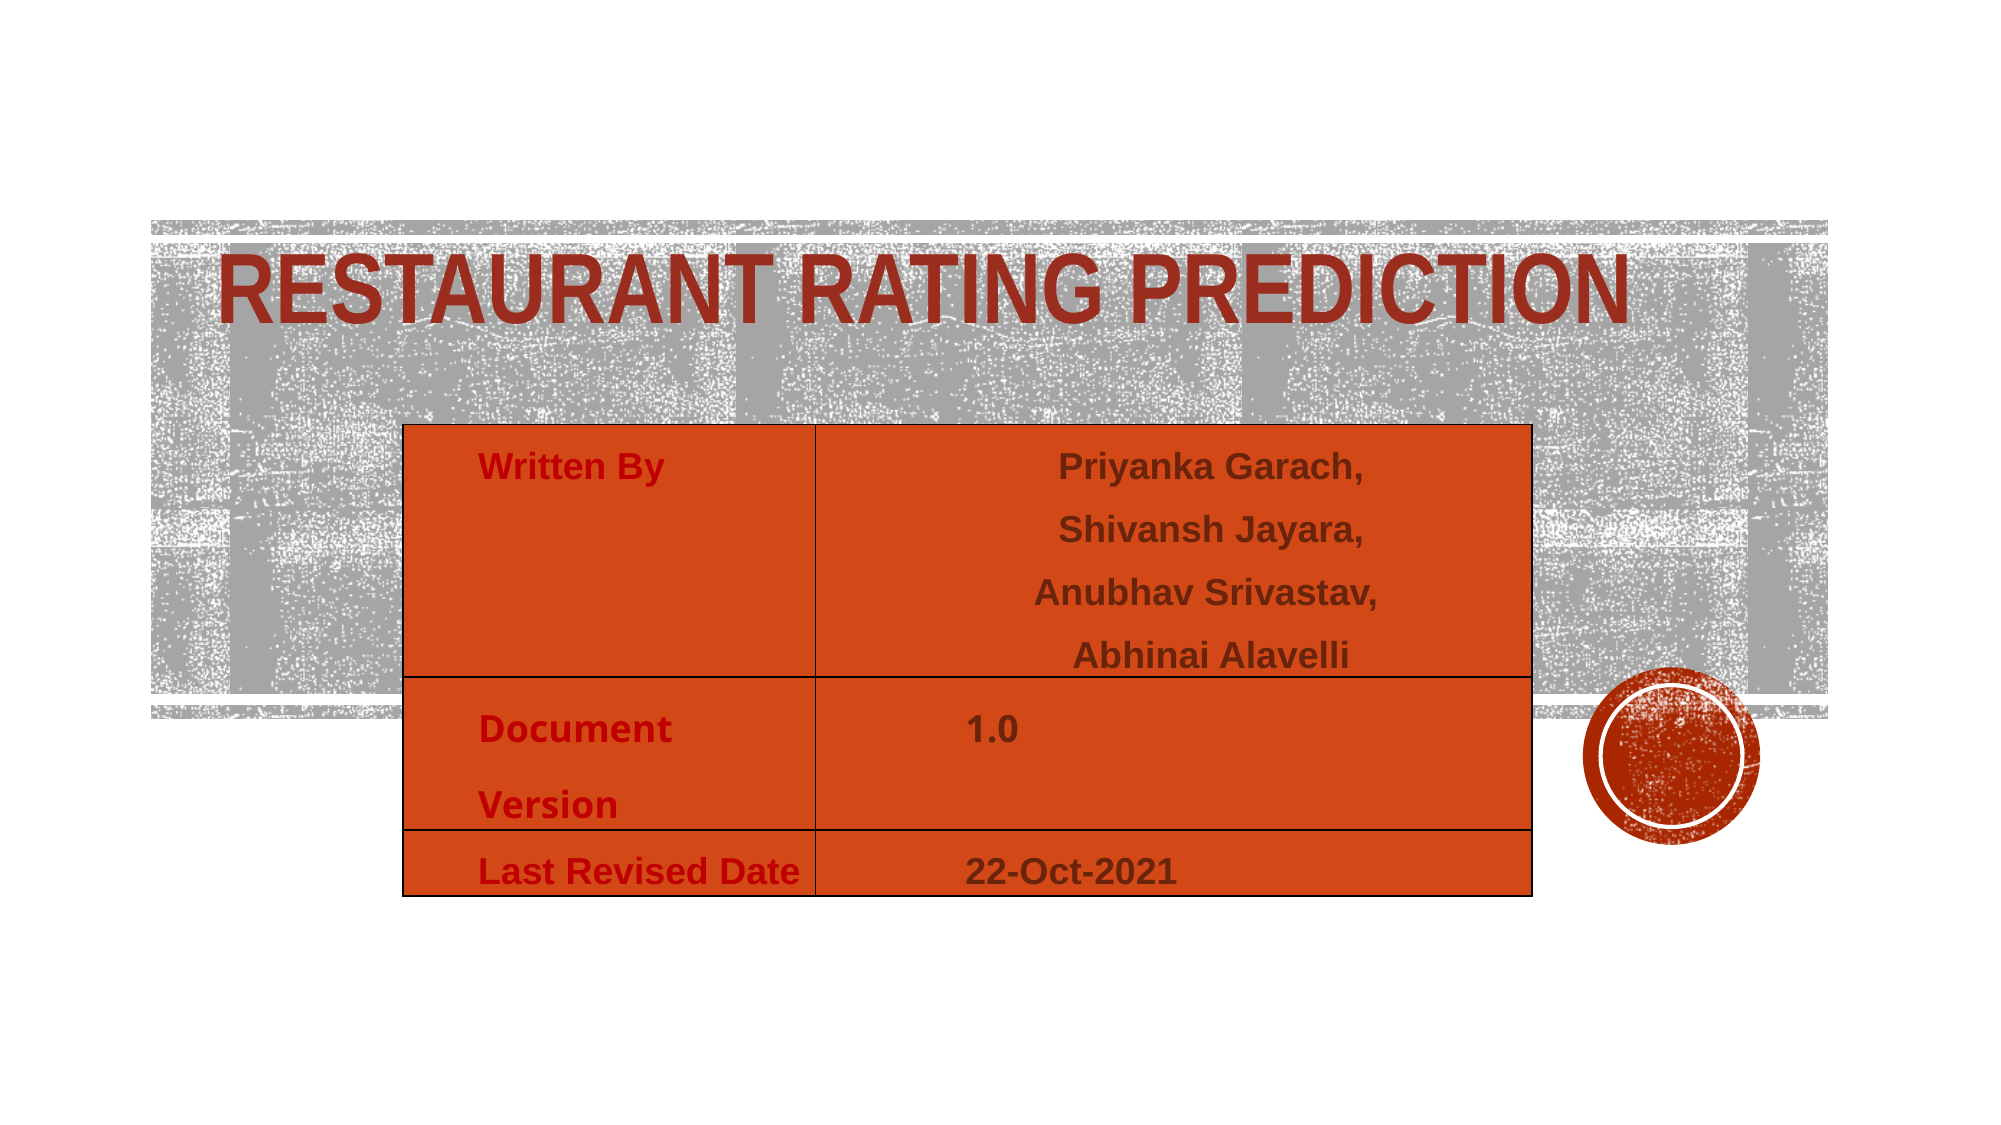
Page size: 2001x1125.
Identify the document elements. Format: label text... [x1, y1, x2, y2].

table_header Written By [404, 425, 815, 676]
picture [1582, 667, 1761, 845]
table_cell 1.0 [816, 678, 1531, 829]
table_cell 22-Oct-2021 [816, 831, 1531, 895]
table_cell Document Version [404, 678, 815, 829]
title RESTAURANT RATING PREDICTION [201, 222, 1702, 368]
table_cell Last Revised Date [404, 831, 815, 895]
table_header Priyanka Garach, Shivansh Jayara, Anubhav Srivastav, Abhinai Alavelli [816, 425, 1531, 676]
